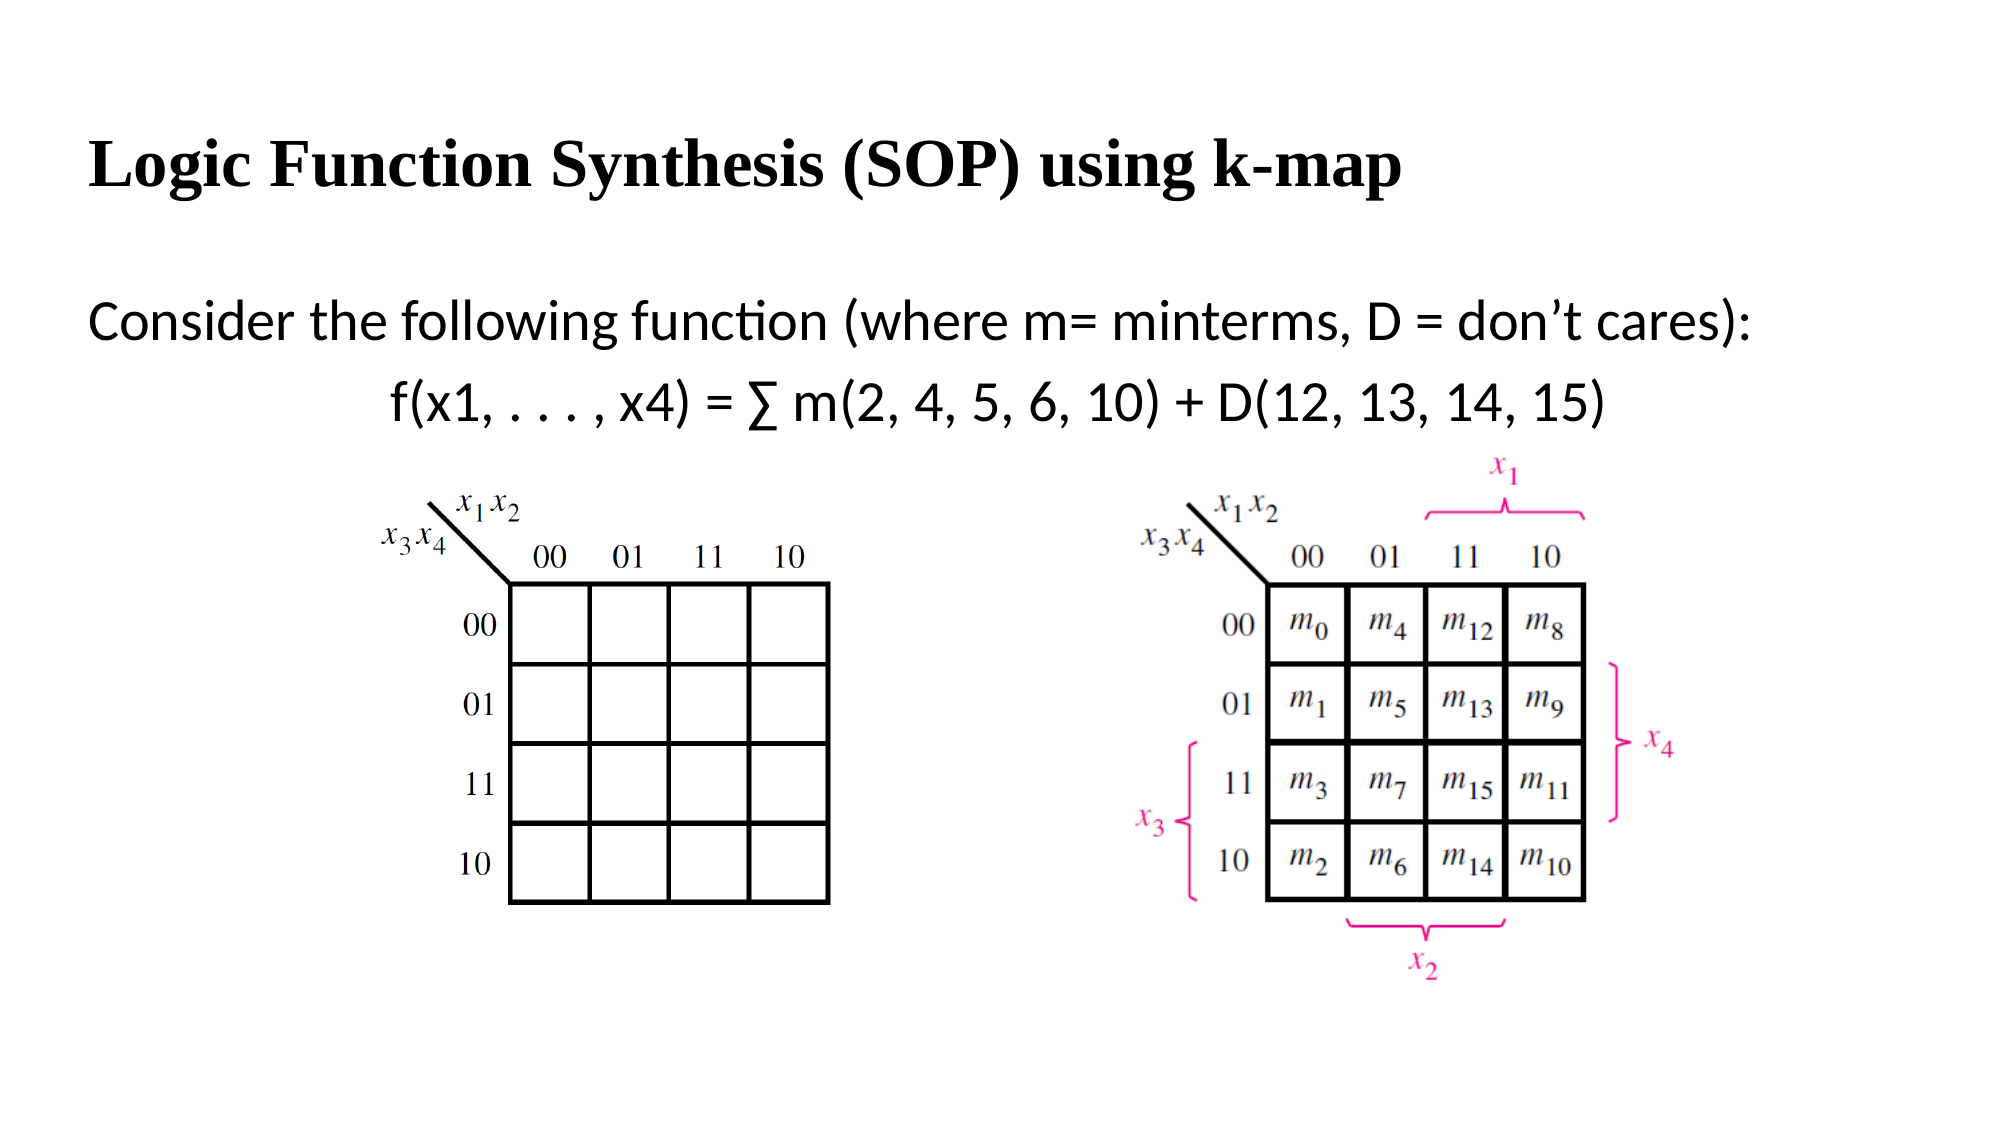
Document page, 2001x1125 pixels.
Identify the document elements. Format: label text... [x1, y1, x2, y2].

picture [1082, 442, 1692, 1000]
picture [373, 484, 836, 909]
list Consider the following function (where m= minterms, D = don’t cares): f(x1, . . . , x4) = ∑ m(2, 4, 5, 6, 10) + D(12, 13, 14, 15) [68, 252, 1932, 1000]
title Logic Function Synthesis (SOP) using k-map [68, 97, 1932, 223]
